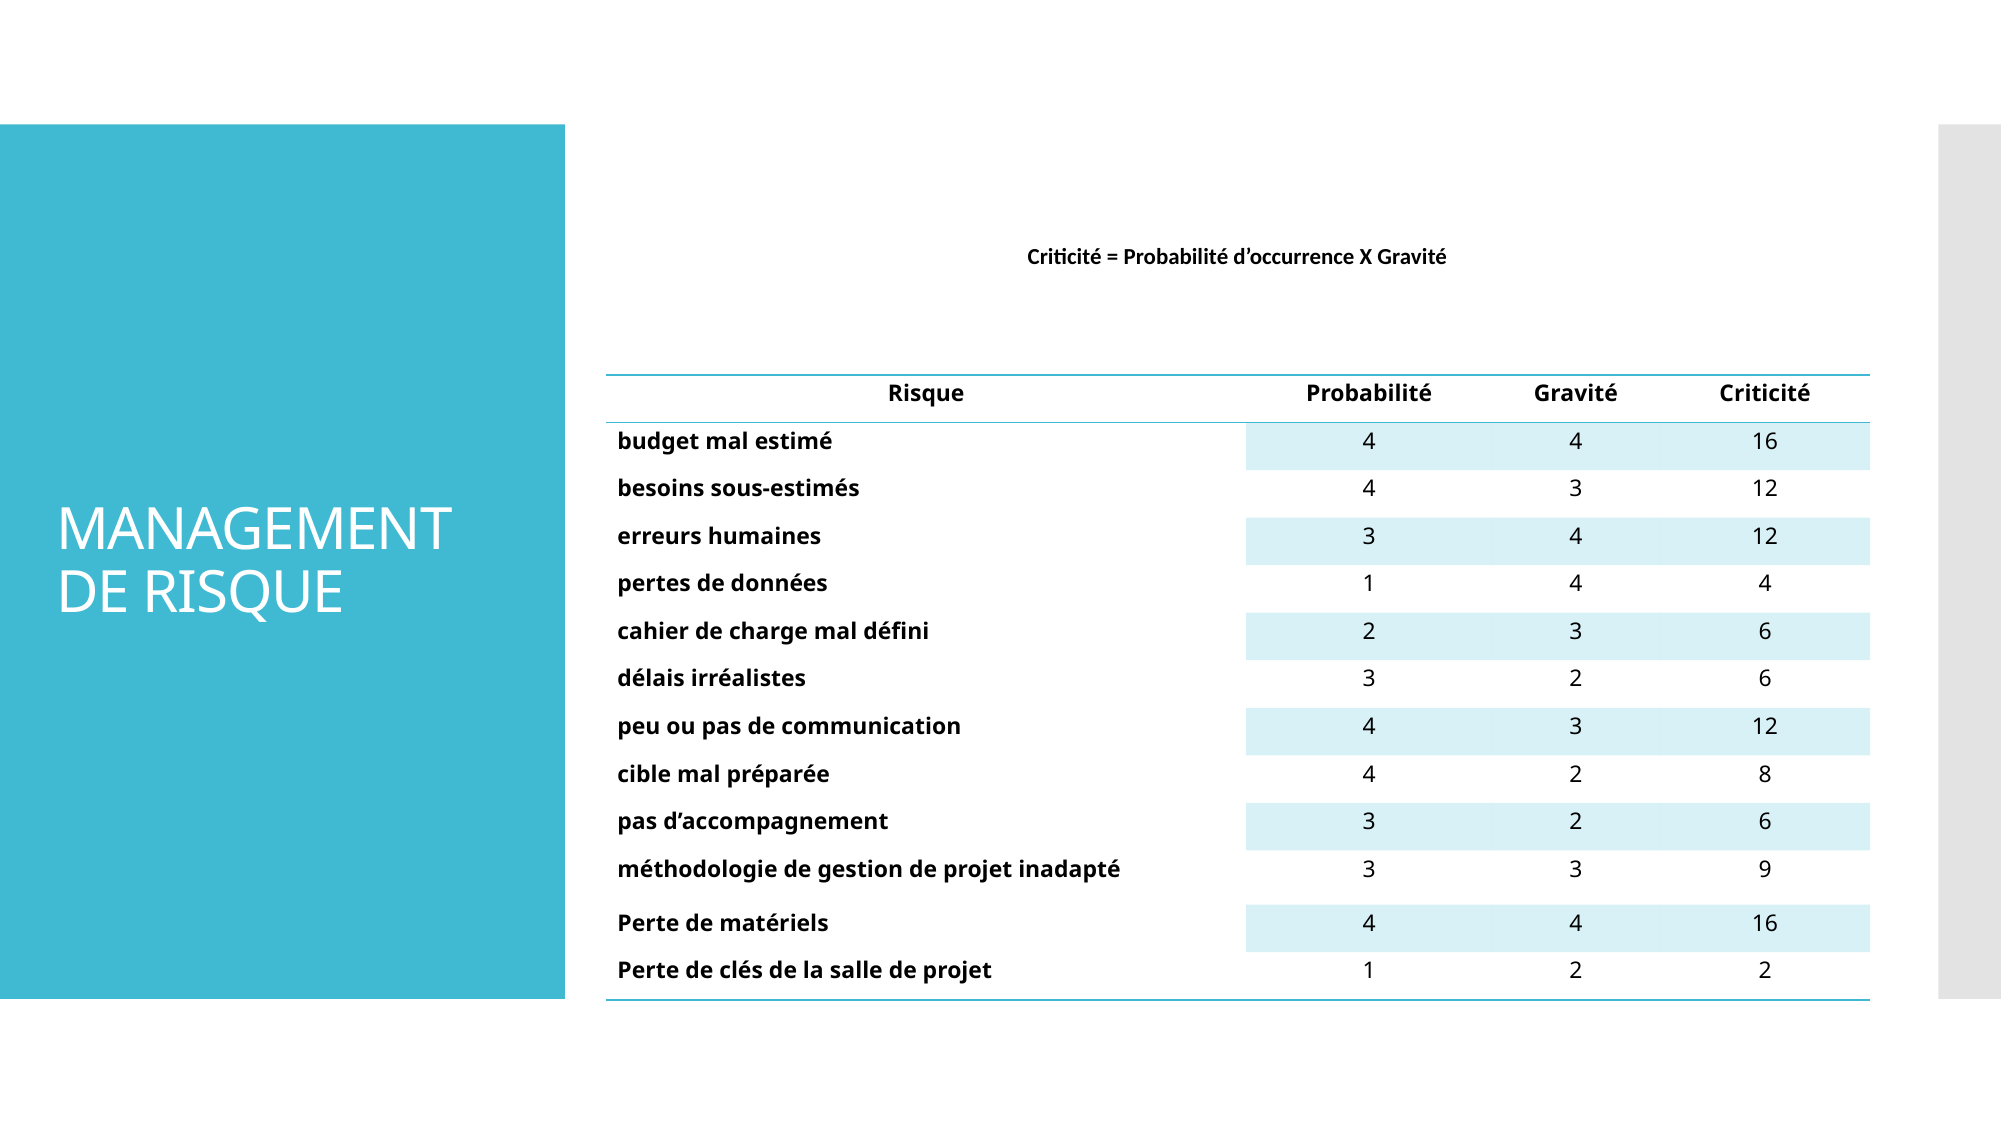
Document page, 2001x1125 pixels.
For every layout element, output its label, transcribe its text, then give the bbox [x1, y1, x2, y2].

table_cell 2 [1246, 613, 1492, 660]
table_cell 4 [1492, 423, 1660, 470]
table_cell 2 [1492, 660, 1660, 708]
table_cell 3 [1246, 850, 1492, 905]
table_header Criticité [1660, 376, 1870, 422]
table_cell 2 [1492, 803, 1660, 850]
table_cell 6 [1660, 613, 1870, 660]
table_cell 12 [1660, 518, 1870, 565]
table_cell 3 [1246, 518, 1492, 565]
table_cell 8 [1660, 755, 1870, 803]
table_cell 16 [1660, 423, 1870, 470]
table_cell 1 [1246, 565, 1492, 613]
table_cell 12 [1660, 708, 1870, 755]
table_cell 4 [1246, 905, 1492, 952]
table_cell délais irréalistes [606, 660, 1246, 708]
table_cell Perte de clés de la salle de projet [606, 952, 1246, 999]
table_cell 3 [1492, 613, 1660, 660]
table_cell 3 [1492, 850, 1660, 905]
table_cell 4 [1660, 565, 1870, 613]
table_cell pertes de données [606, 565, 1246, 613]
table_cell 1 [1246, 952, 1492, 999]
table_cell 4 [1246, 470, 1492, 518]
table_cell 4 [1492, 905, 1660, 952]
table_cell 4 [1246, 423, 1492, 470]
table_cell 2 [1660, 952, 1870, 999]
table_cell 3 [1492, 470, 1660, 518]
table_header Risque [606, 376, 1246, 422]
table_cell besoins sous-estimés [606, 470, 1246, 518]
table_cell 3 [1492, 708, 1660, 755]
table_cell 6 [1660, 803, 1870, 850]
table_cell 4 [1492, 565, 1660, 613]
table_cell cahier de charge mal défini [606, 613, 1246, 660]
table_cell cible mal préparée [606, 755, 1246, 803]
table_cell Perte de matériels [606, 905, 1246, 952]
title MANAGEMENT DE RISQUE [41, 184, 525, 940]
table_cell peu ou pas de communication [606, 708, 1246, 755]
table_cell 2 [1492, 755, 1660, 803]
table_cell budget mal estimé [606, 423, 1246, 470]
table_cell 4 [1246, 755, 1492, 803]
table_cell 6 [1660, 660, 1870, 708]
table_cell erreurs humaines [606, 518, 1246, 565]
table_cell méthodologie de gestion de projet inadapté [606, 850, 1246, 905]
table_header Gravité [1492, 376, 1660, 422]
table_cell 3 [1246, 803, 1492, 850]
table_cell 3 [1246, 660, 1492, 708]
table_cell pas d’accompagnement [606, 803, 1246, 850]
table_cell 9 [1660, 850, 1870, 905]
text_box Criticité = Probabilité d’occurrence X Gravité [628, 234, 1847, 277]
table_cell 16 [1660, 905, 1870, 952]
table_cell 4 [1246, 708, 1492, 755]
table_header Probabilité [1246, 376, 1492, 422]
table_cell 12 [1660, 470, 1870, 518]
table_cell 2 [1492, 952, 1660, 999]
table_cell 4 [1492, 518, 1660, 565]
